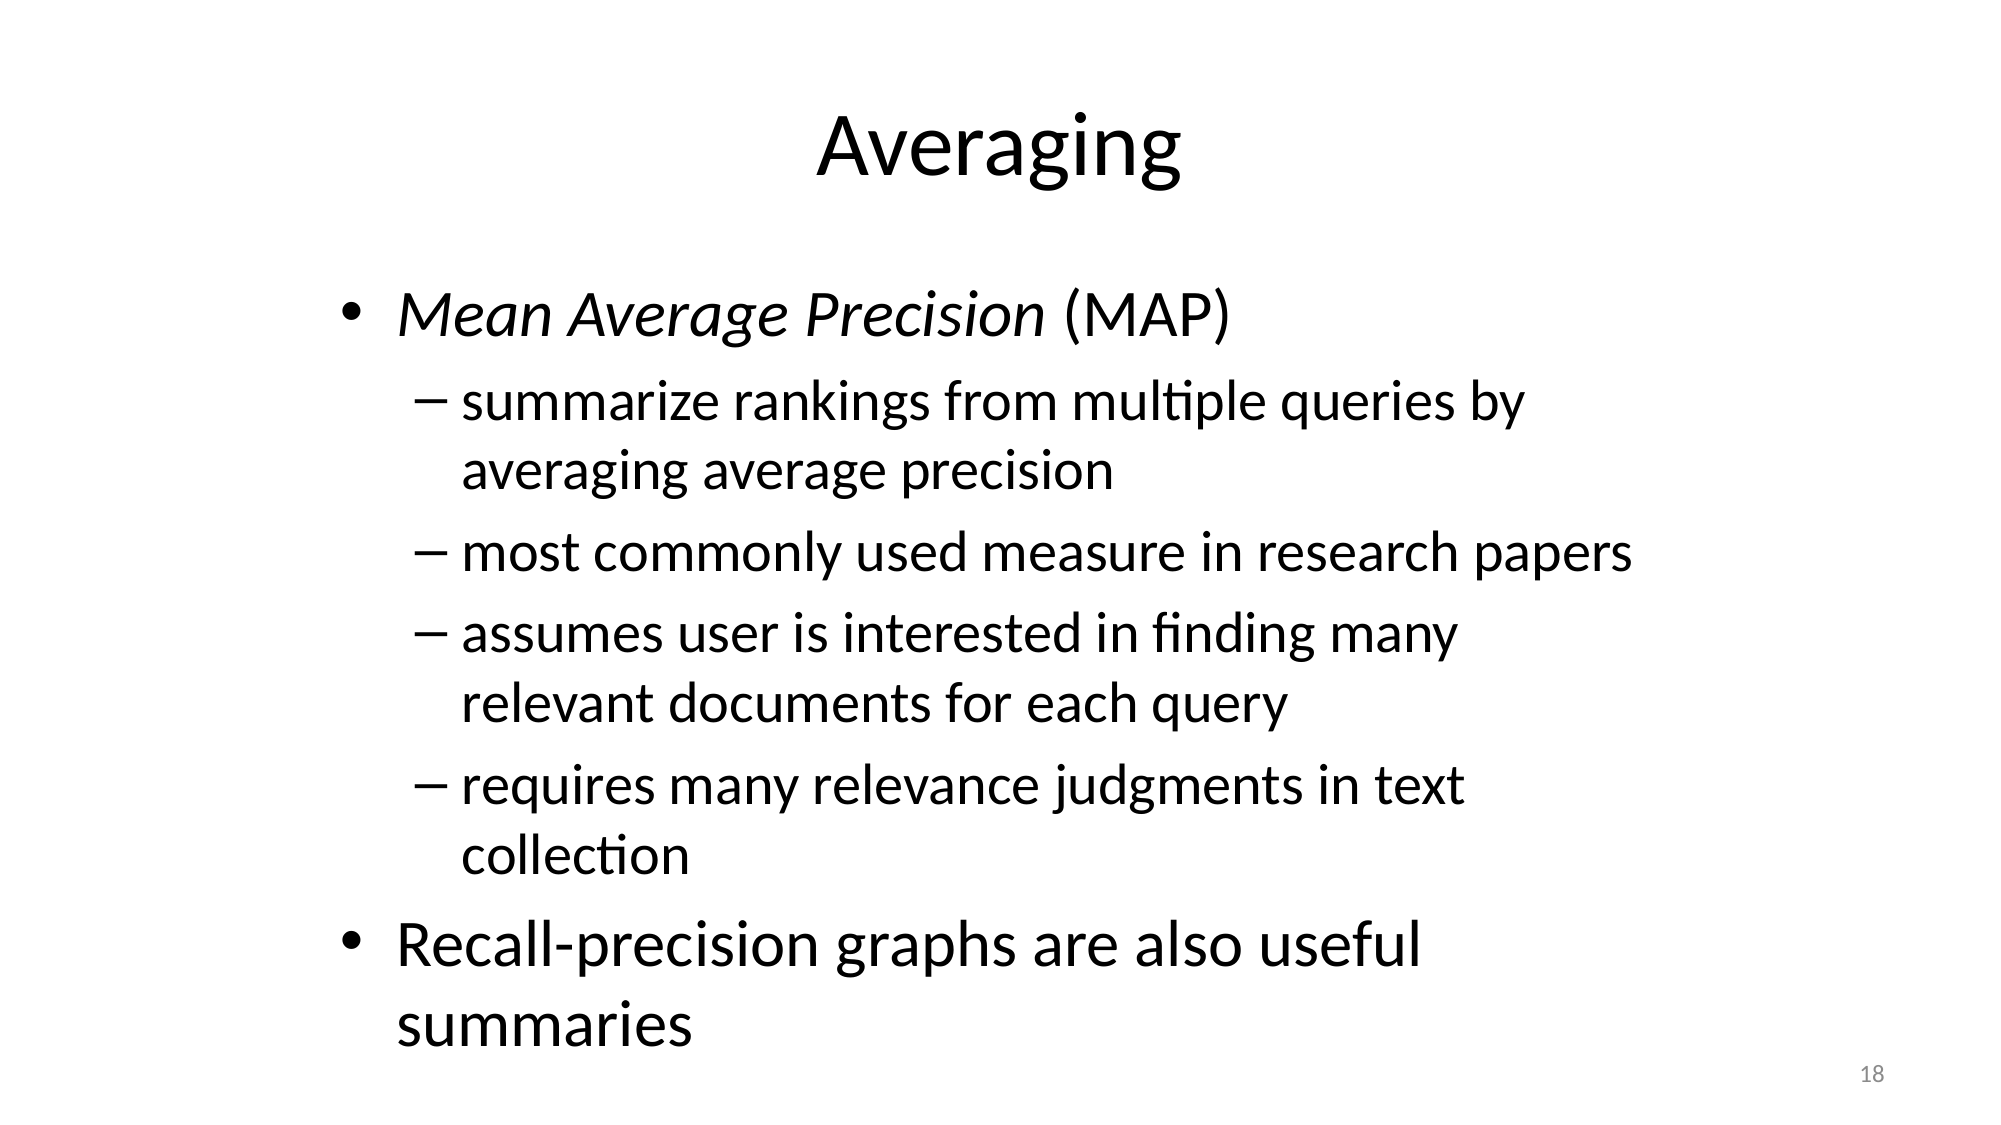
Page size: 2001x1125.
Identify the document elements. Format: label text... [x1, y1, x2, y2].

slide_number 18 [1433, 1042, 1900, 1103]
title Averaging [99, 45, 1900, 233]
list Mean Average Precision (MAP) summarize rankings from multiple queries by averaging average precision most commonly used measure in research papers assumes user is interested in finding many relevant documents for each query requires many relevance judgments in text collection Recall-precision graphs are also useful summaries [324, 262, 1675, 1075]
